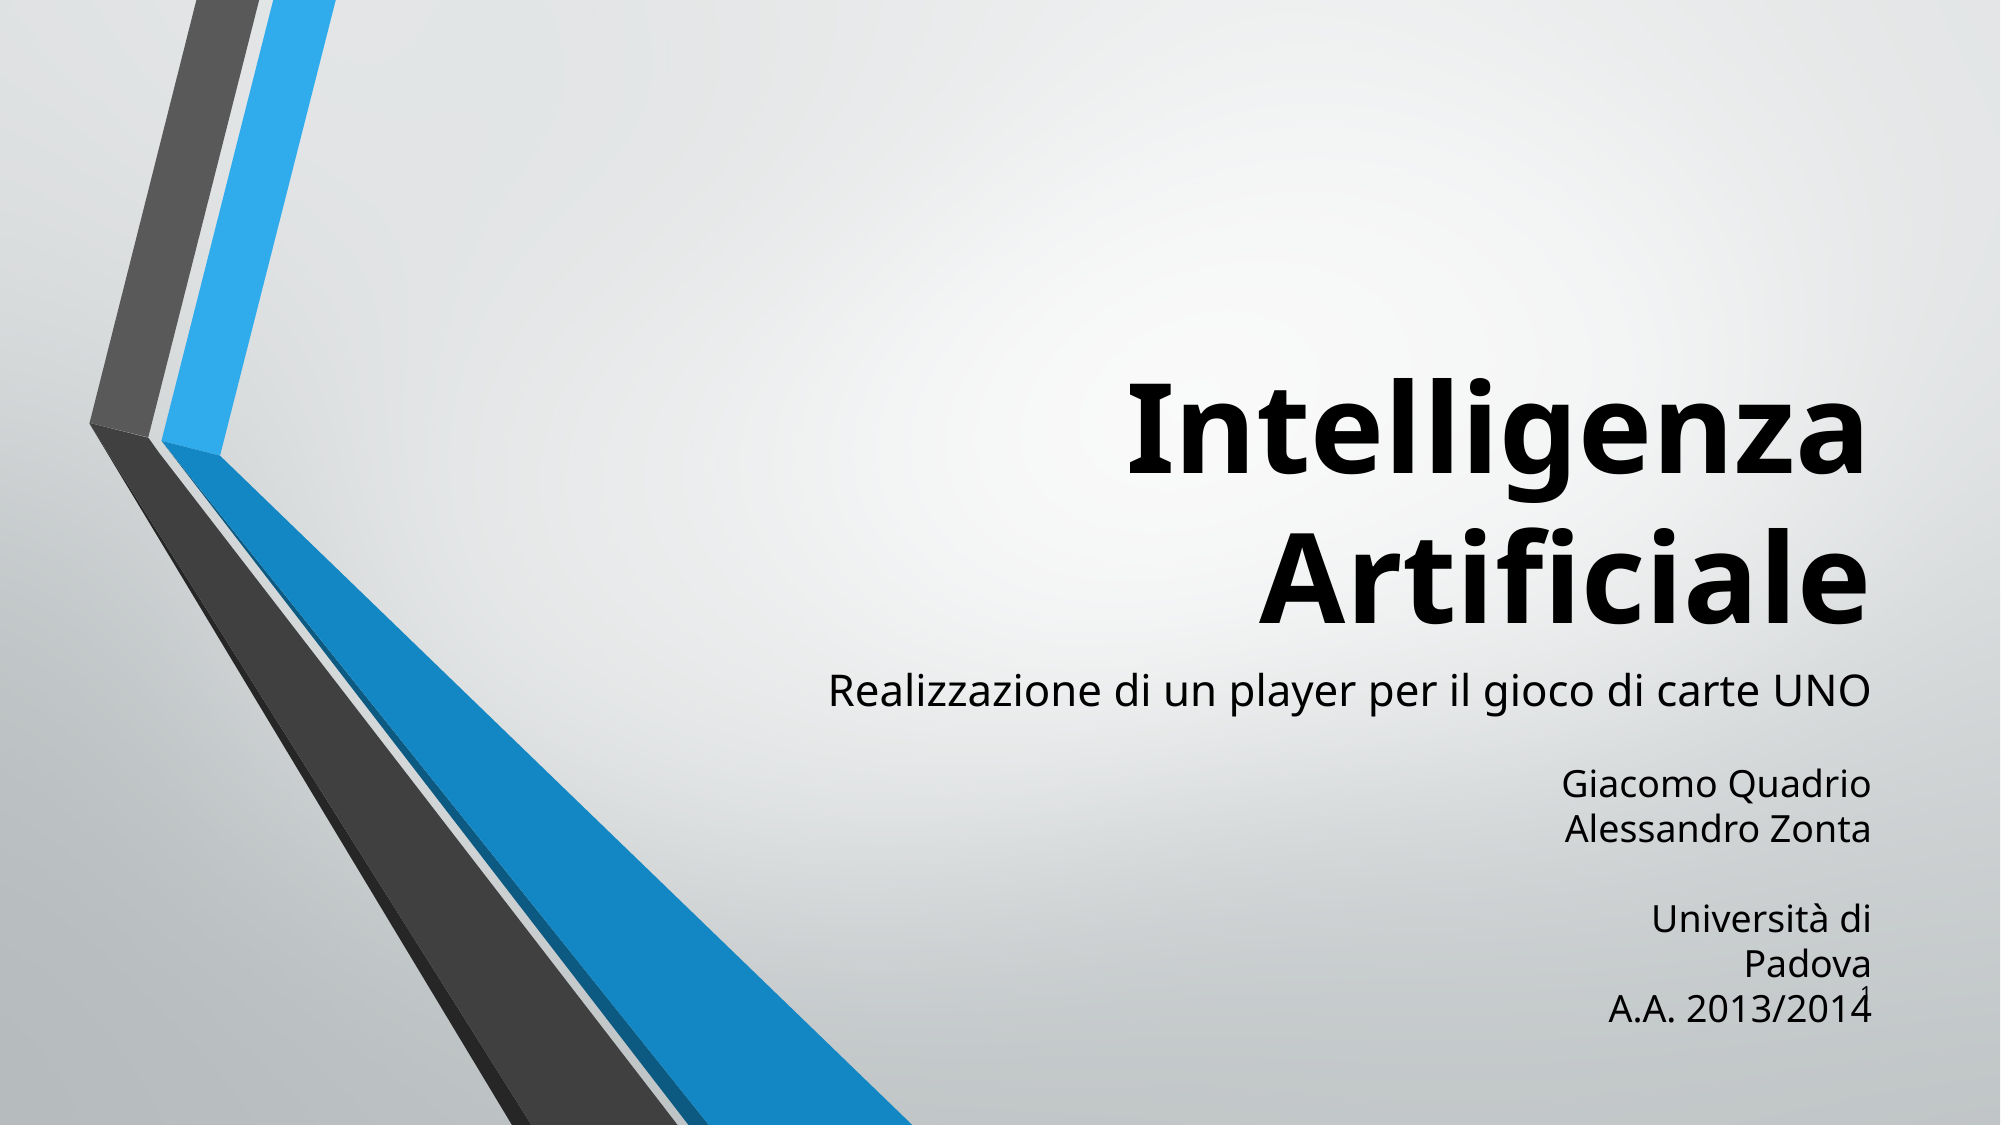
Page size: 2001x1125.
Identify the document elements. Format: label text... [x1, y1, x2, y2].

slide_number 1 [1796, 965, 1887, 1025]
subtitle Realizzazione di un player per il gioco di carte UNO [740, 655, 1887, 884]
text_box Giacomo Quadrio Alessandro Zonta Università di Padova A.A. 2013/2014 [1509, 752, 1887, 1038]
title Intelligenza Artificiale [480, 226, 1887, 656]
